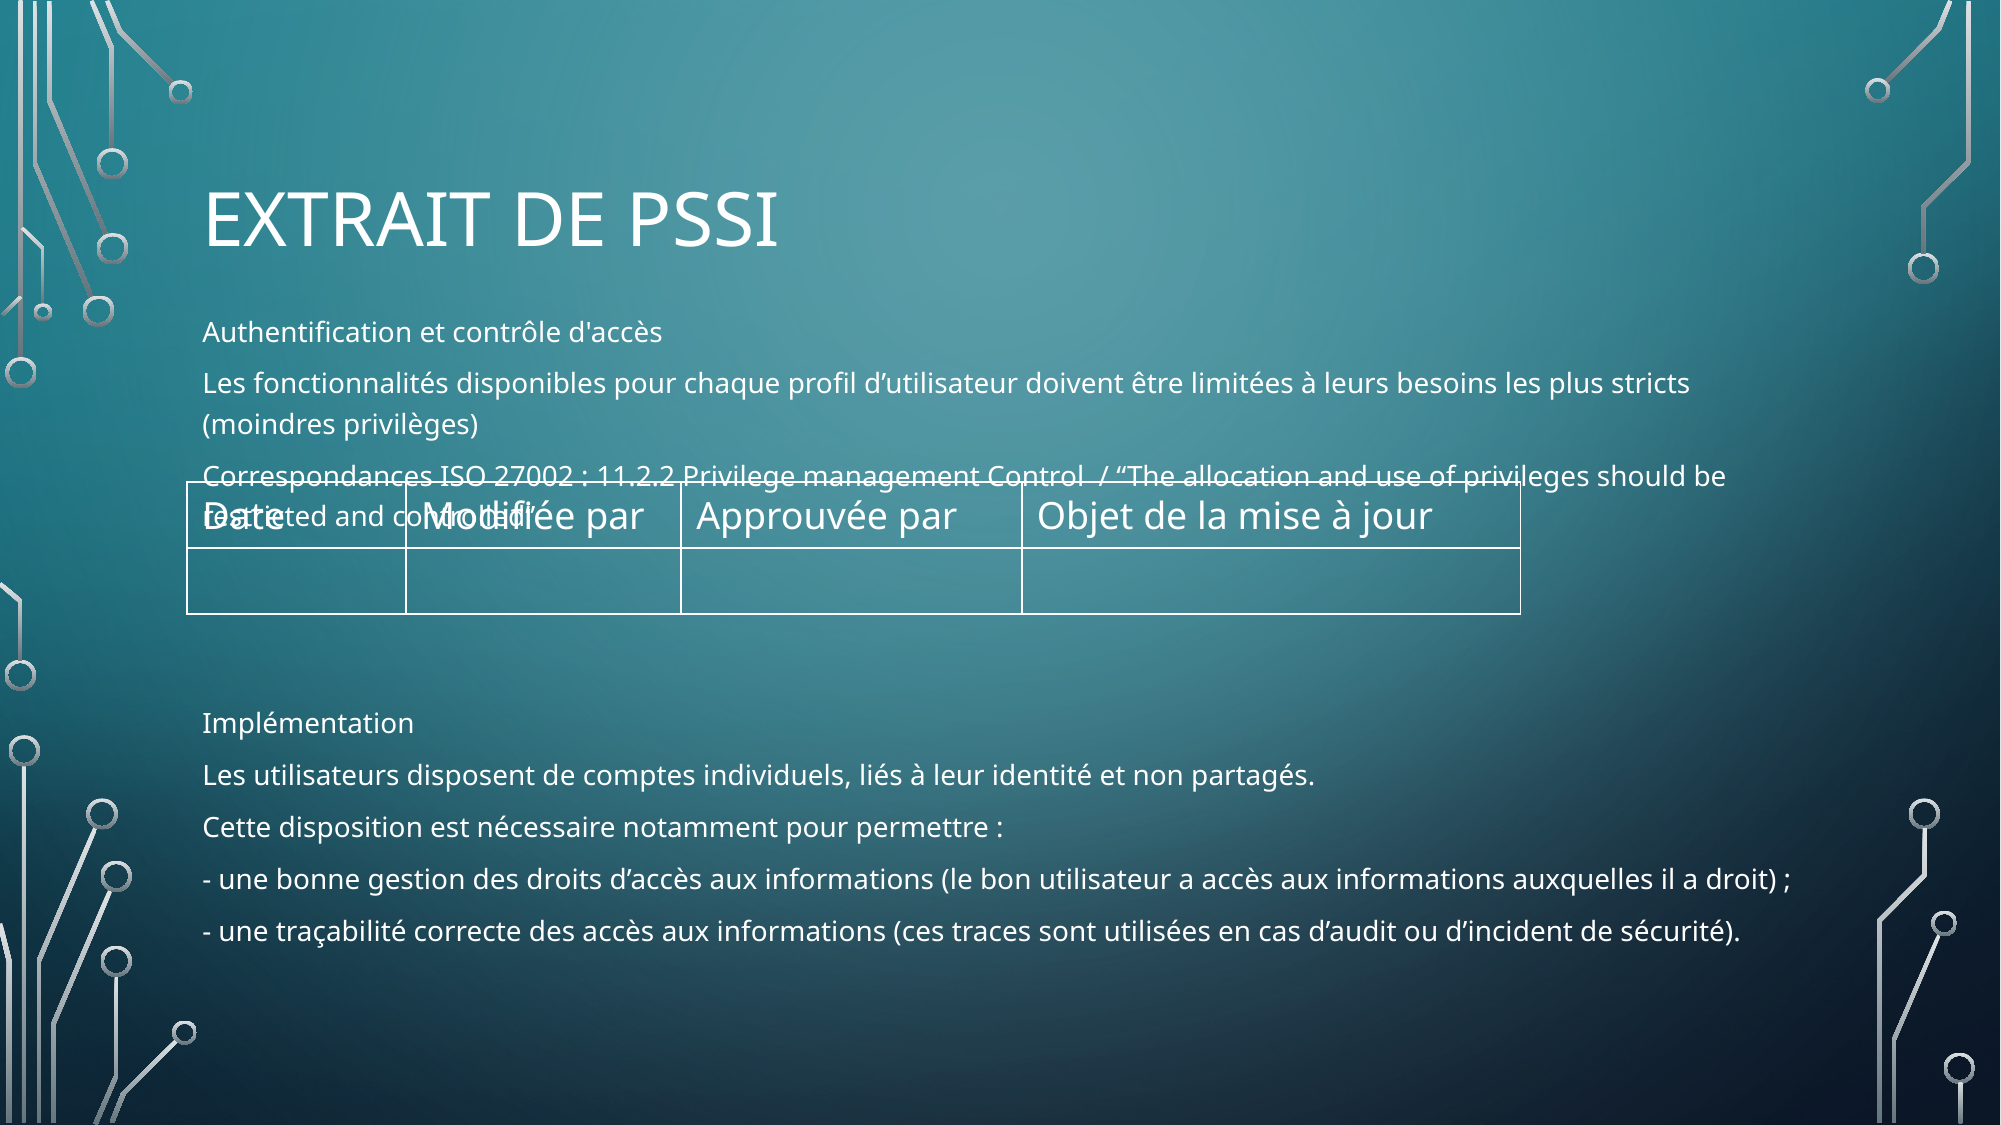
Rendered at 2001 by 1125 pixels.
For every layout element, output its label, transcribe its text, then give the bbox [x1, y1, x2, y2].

table_cell [188, 549, 405, 613]
table_header Objet de la mise à jour [1023, 483, 1520, 547]
table_header Approuvée par [682, 483, 1021, 547]
table_header Modifiée par [407, 483, 680, 547]
title EXTRAIT DE PSSI [187, 101, 1813, 299]
list Authentification et contrôle d'accès Les fonctionnalités disponibles pour chaque profil d’utilisateur doivent être limitées à leurs besoins les plus stricts (moindres privilèges) Correspondances ISO 27002 : 11.2.2 Privilege management Control / “The allocation and use of privileges should be restricted and controlled” Implémentation Les utilisateurs disposent de comptes individuels, liés à leur identité et non partagés. Cette disposition est nécessaire notamment pour permettre : - une bonne gestion des droits d’accès aux informations (le bon utilisateur a accès aux informations auxquelles il a droit) ; - une traçabilité correcte des accès aux informations (ces traces sont utilisées en cas d’audit ou d’incident de sécurité). [187, 299, 1813, 1005]
table_cell [1023, 549, 1520, 613]
table_cell [407, 549, 680, 613]
table_cell [682, 549, 1021, 613]
table_header Date [188, 483, 405, 547]
